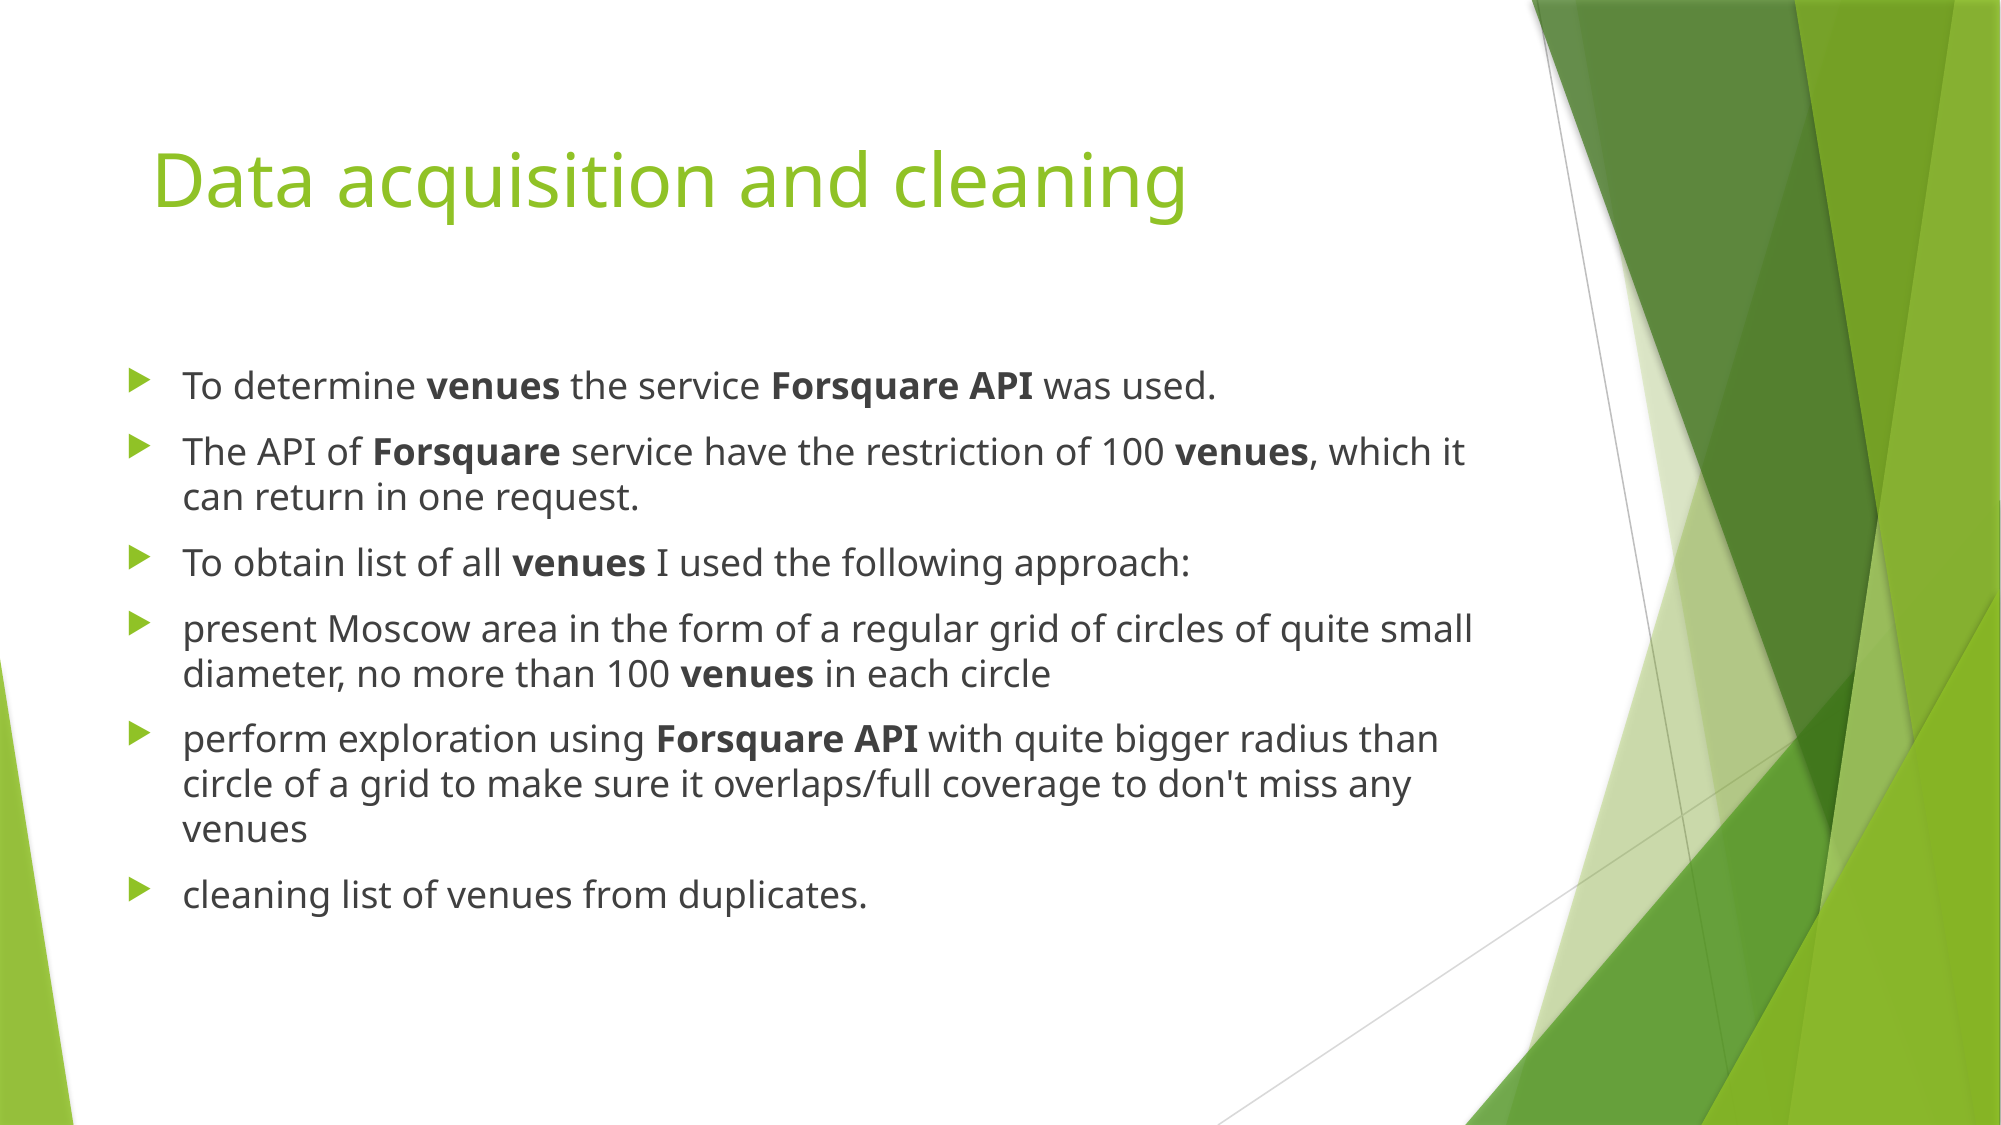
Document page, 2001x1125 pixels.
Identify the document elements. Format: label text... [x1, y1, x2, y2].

text_box Data acquisition and cleaning [136, 125, 1547, 342]
list To determine venues the service Forsquare API was used. The API of Forsquare service have the restriction of 100 venues, which it can return in one request. To obtain list of all venues I used the following approach: present Moscow area in the form of a regular grid of circles of quite small diameter, no more than 100 venues in each circle perform exploration using Forsquare API with quite bigger radius than circle of a grid to make sure it overlaps/full coverage to don't miss any venues cleaning list of venues from duplicates. [111, 354, 1522, 992]
